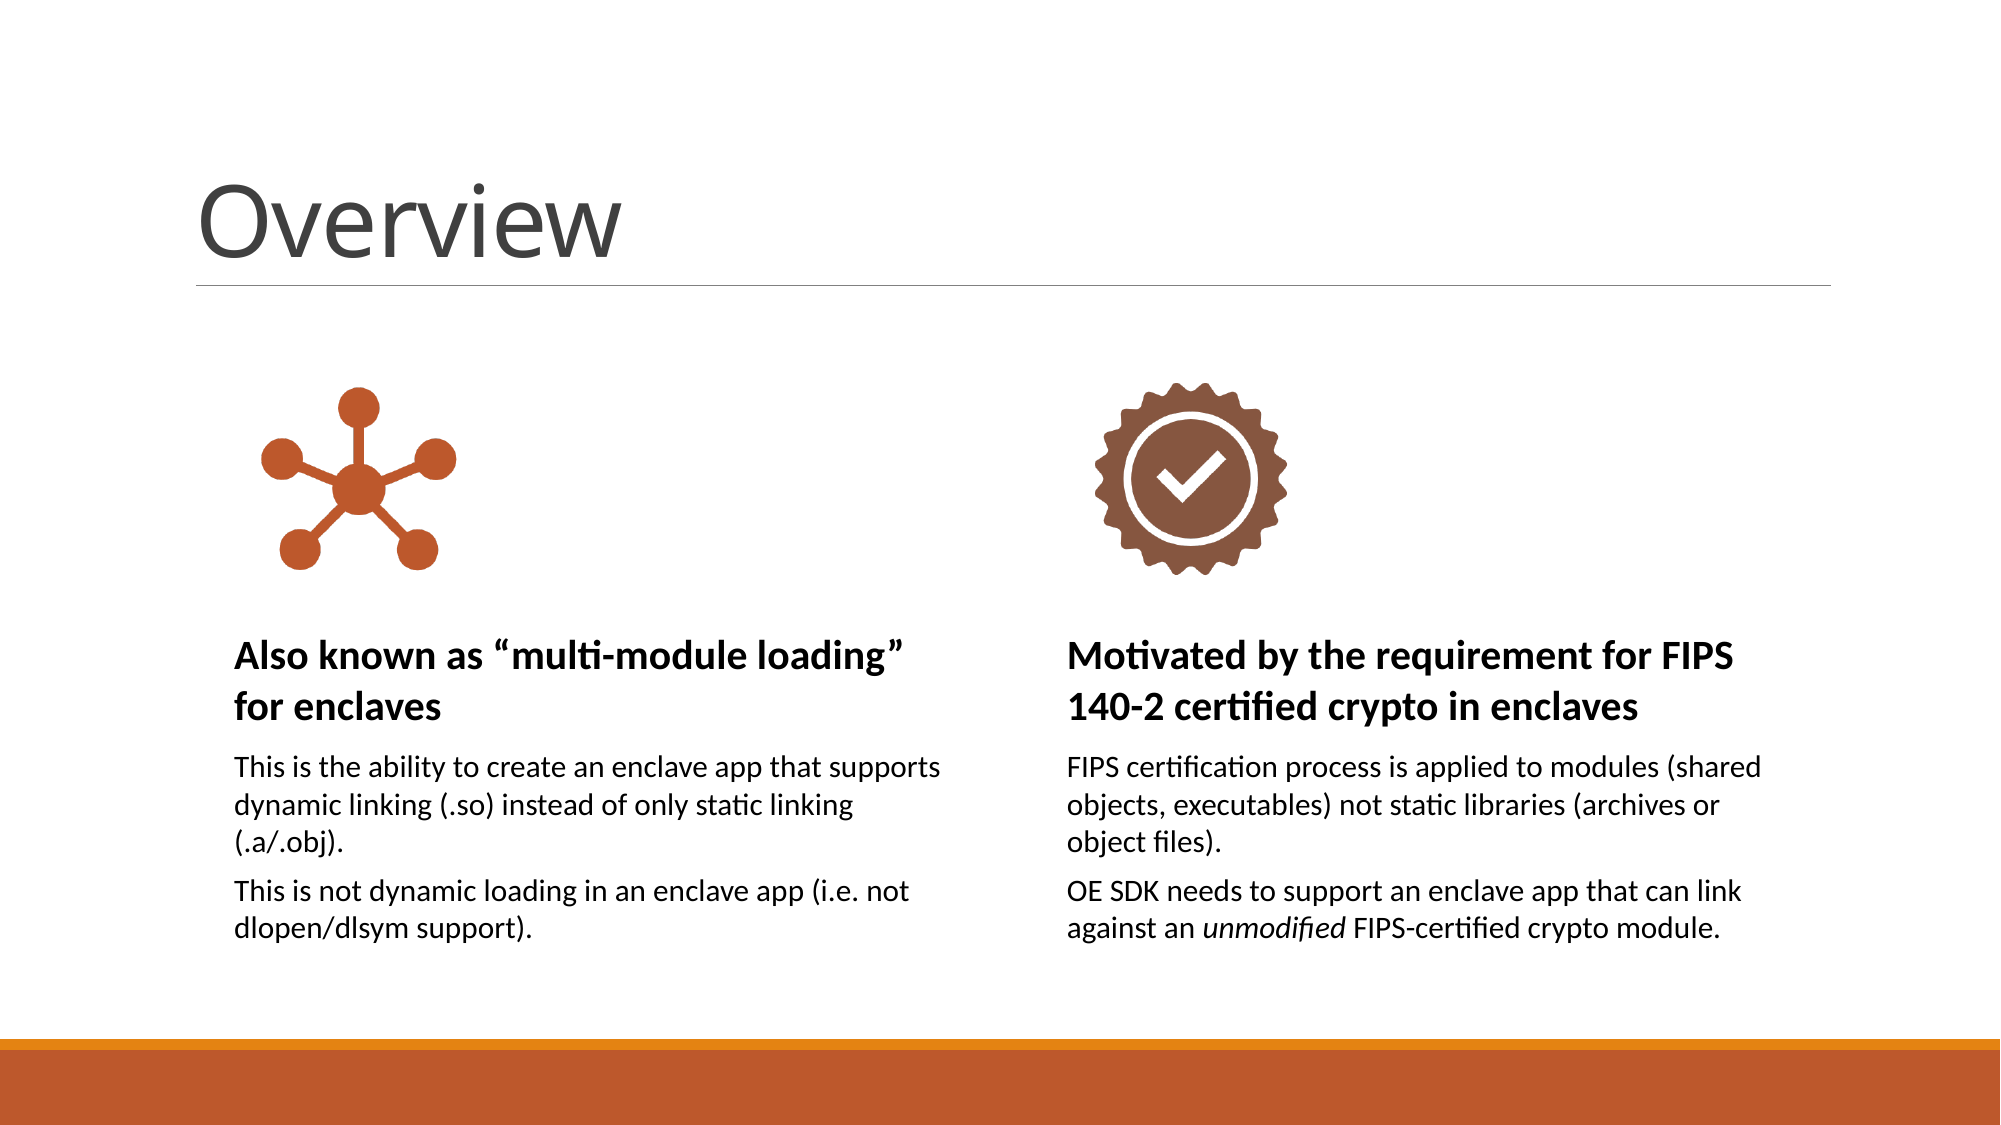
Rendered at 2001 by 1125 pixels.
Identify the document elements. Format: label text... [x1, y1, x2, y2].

title Overview [180, 47, 1830, 285]
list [179, 343, 1831, 966]
